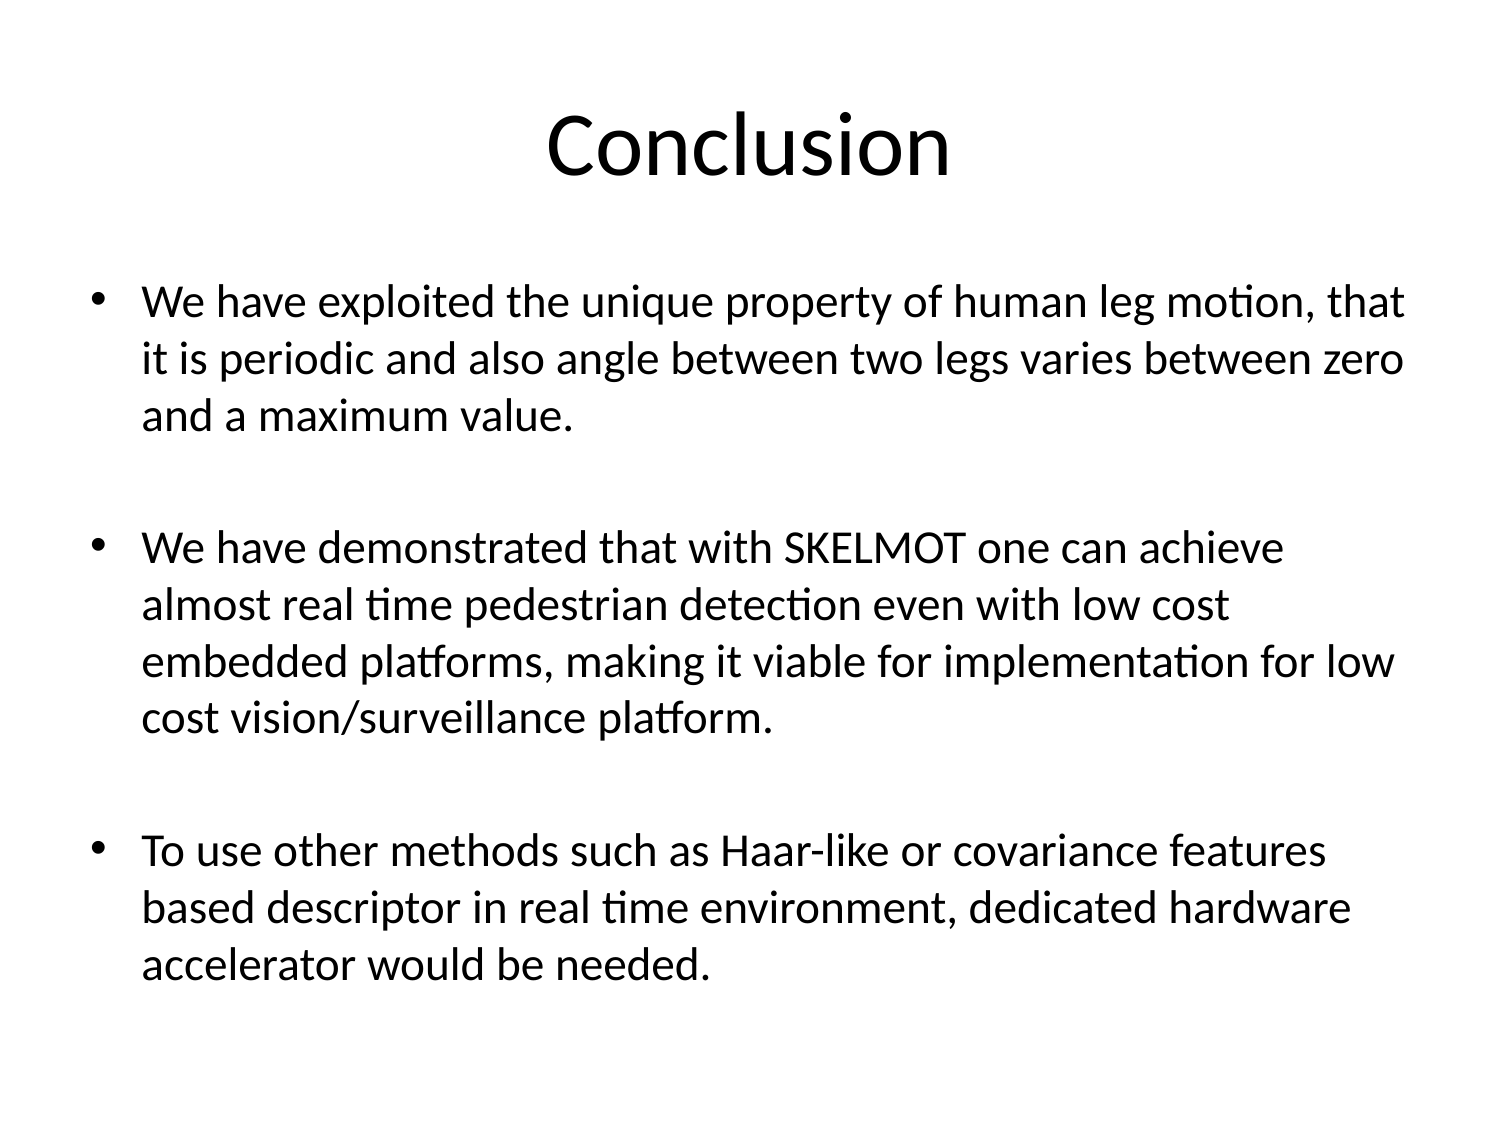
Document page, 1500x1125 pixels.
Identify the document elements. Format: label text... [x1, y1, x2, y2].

list We have exploited the unique property of human leg motion, that it is periodic and also angle between two legs varies between zero and a maximum value. We have demonstrated that with SKELMOT one can achieve almost real time pedestrian detection even with low cost embedded platforms, making it viable for implementation for low cost vision/surveillance platform. To use other methods such as Haar-like or covariance features based descriptor in real time environment, dedicated hardware accelerator would be needed. [75, 262, 1425, 1005]
title Conclusion [75, 45, 1425, 233]
